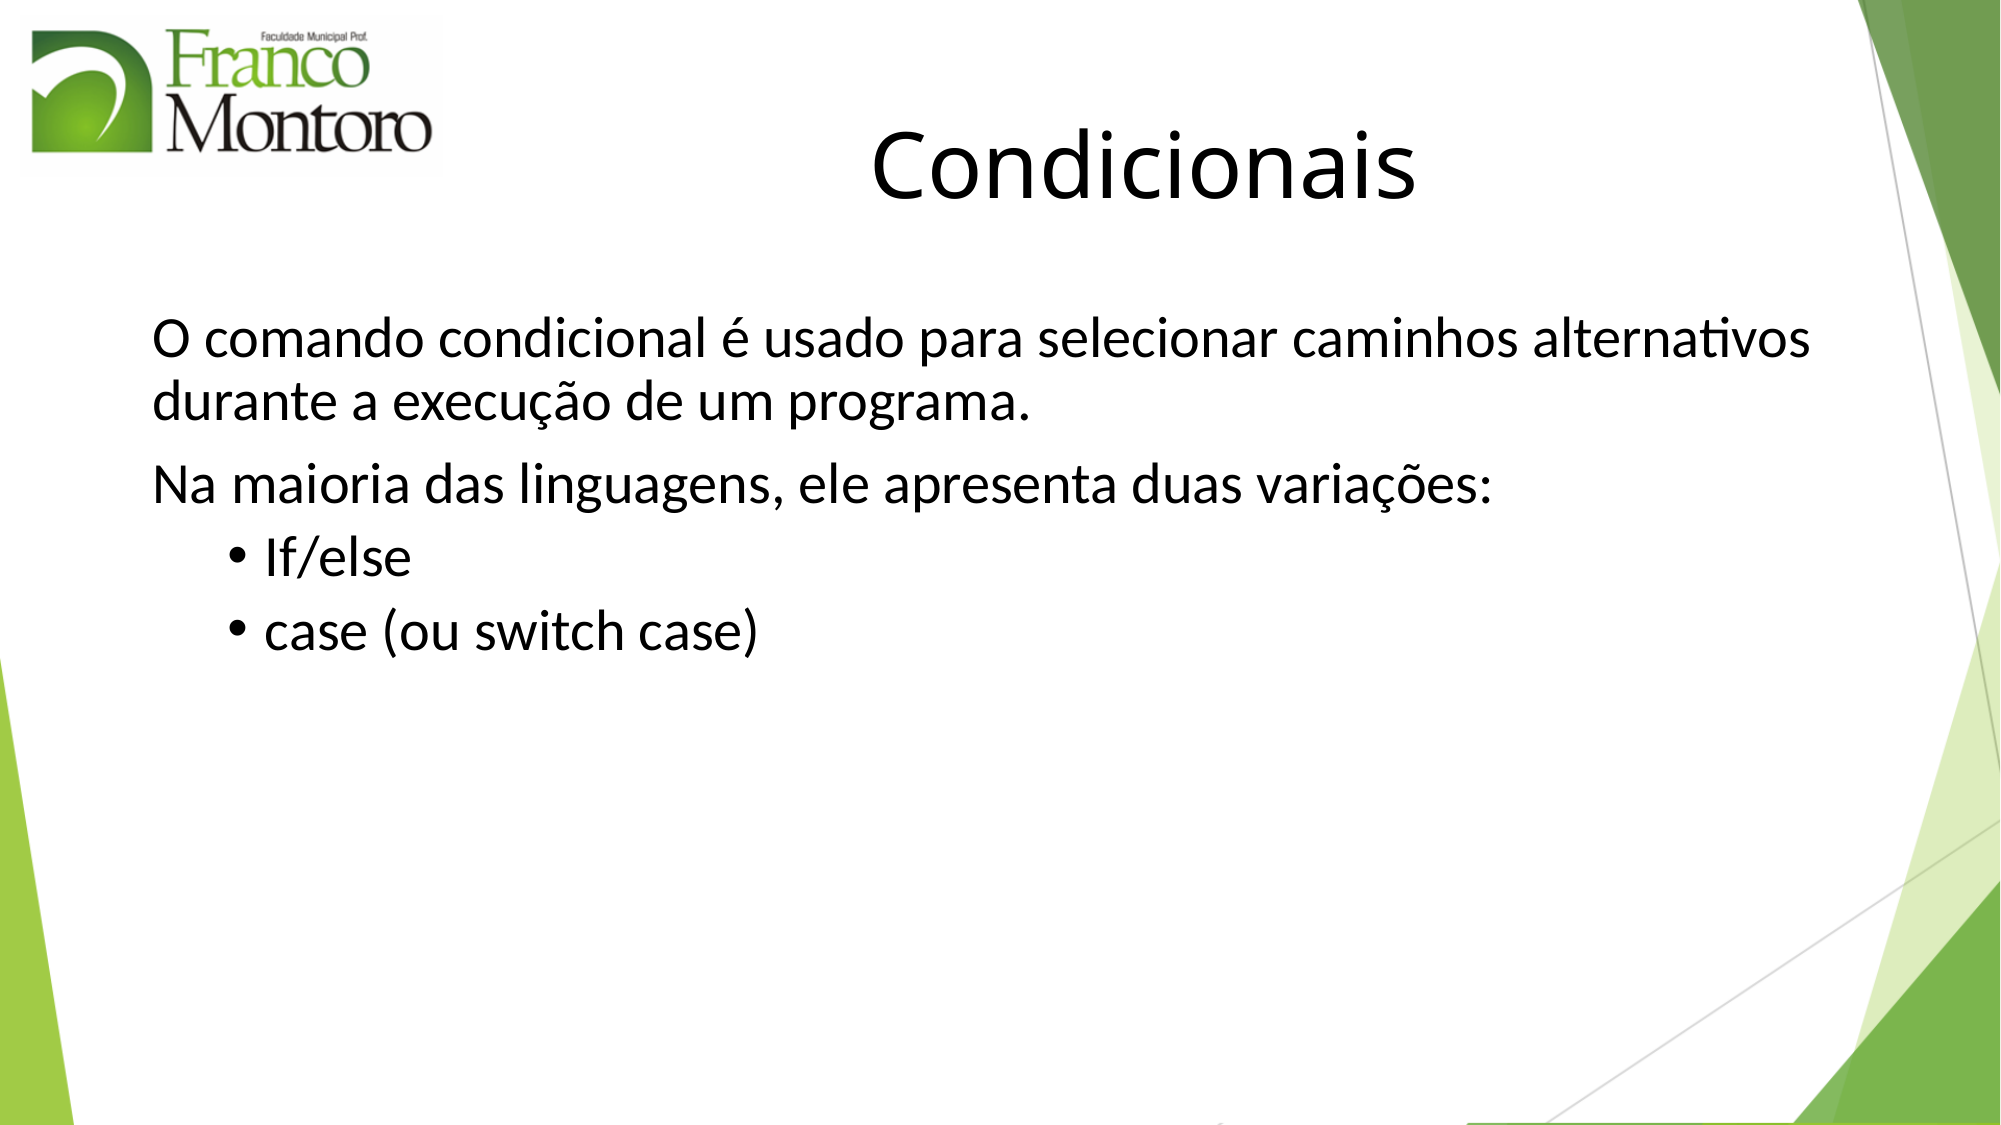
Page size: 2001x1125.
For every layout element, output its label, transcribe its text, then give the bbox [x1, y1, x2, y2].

title Condicionais [450, 59, 1863, 278]
picture [0, 0, 2001, 1125]
list O comando condicional é usado para selecionar caminhos alternativos durante a execução de um programa. Na maioria das linguagens, ele apresenta duas variações: If/else case (ou switch case) [137, 299, 1863, 1014]
